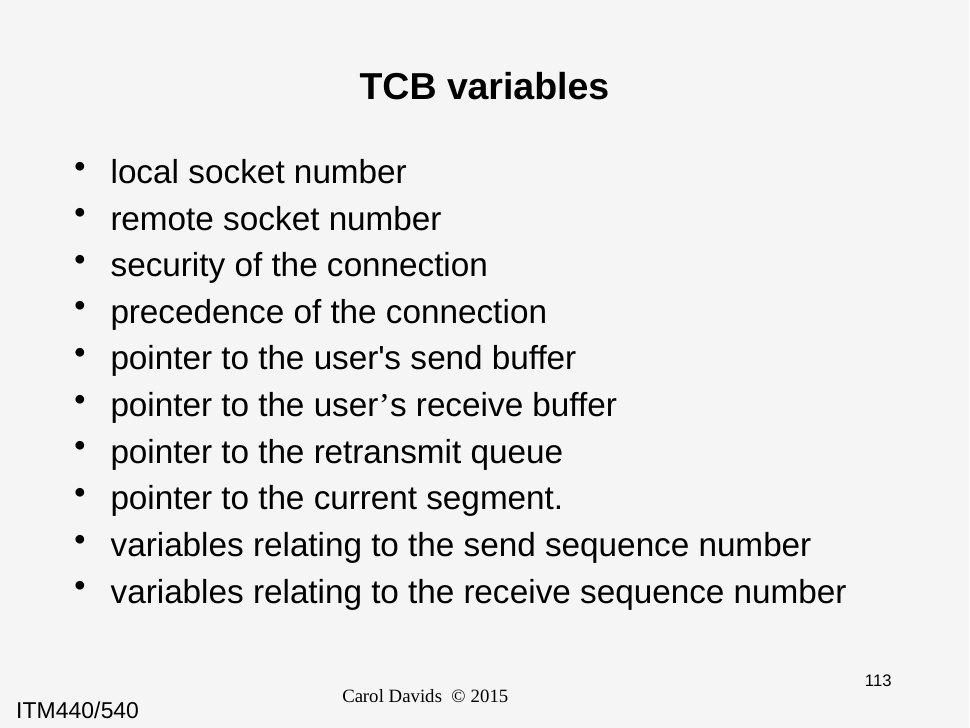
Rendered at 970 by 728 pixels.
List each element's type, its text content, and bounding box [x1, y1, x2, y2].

footer Carol Davids © 2015 [255, 678, 596, 728]
list local socket number remote socket number security of the connection precedence of the connection pointer to the user's send buffer pointer to the user’s receive buffer pointer to the retransmit queue pointer to the current segment. variables relating to the send sequence number variables relating to the receive sequence number [64, 145, 897, 647]
title TCB variables [72, 32, 897, 138]
